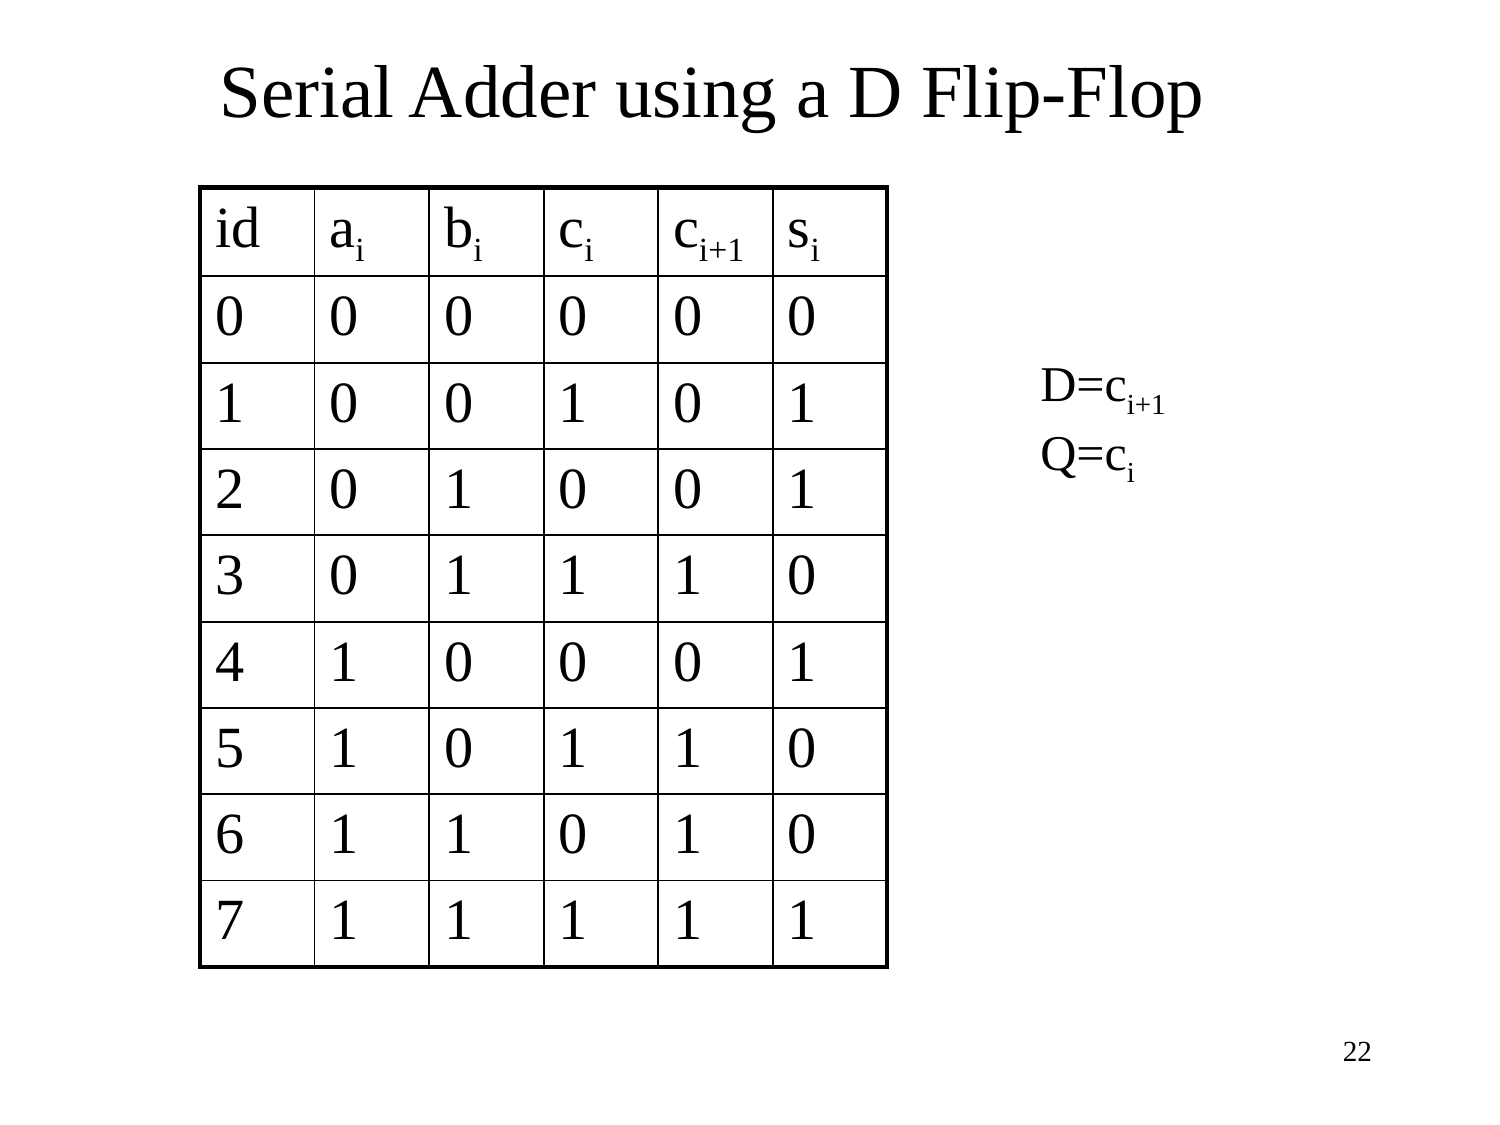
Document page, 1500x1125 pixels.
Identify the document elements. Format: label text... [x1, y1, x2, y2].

table_cell 0 [430, 364, 543, 448]
table_cell 0 [202, 277, 314, 362]
table_cell 1 [430, 881, 543, 965]
table_cell 7 [202, 881, 314, 965]
table_header id [202, 190, 314, 275]
table_cell 1 [659, 881, 772, 965]
table_cell 0 [315, 450, 428, 534]
table_cell 1 [545, 536, 657, 621]
table_cell 1 [545, 364, 657, 448]
table_cell 4 [202, 623, 314, 707]
table_cell 1 [659, 536, 772, 621]
table_cell 6 [202, 795, 314, 880]
table_cell 1 [774, 623, 885, 707]
table_cell 0 [430, 277, 543, 362]
table_cell 1 [774, 364, 885, 448]
title Serial Adder using a D Flip-Flop [112, 37, 1313, 138]
table_cell 1 [774, 881, 885, 965]
table_cell 1 [659, 709, 772, 793]
table_cell 0 [774, 536, 885, 621]
table_cell 1 [430, 450, 543, 534]
table_cell 0 [774, 709, 885, 793]
table_header ci [545, 190, 657, 275]
table_cell 1 [202, 364, 314, 448]
table_cell 0 [659, 450, 772, 534]
table_cell 5 [202, 709, 314, 793]
table_cell 0 [315, 536, 428, 621]
table_header si [774, 190, 885, 275]
table_cell 0 [545, 795, 657, 880]
table_cell 0 [659, 364, 772, 448]
table_cell 1 [315, 623, 428, 707]
table_cell 0 [774, 795, 885, 880]
table_cell 1 [545, 881, 657, 965]
table_cell 0 [315, 364, 428, 448]
table_cell 0 [545, 450, 657, 534]
text_box D=ci+1 Q=ci [1025, 344, 1181, 496]
table_cell 3 [202, 536, 314, 621]
table_cell 1 [430, 536, 543, 621]
table_cell 1 [774, 450, 885, 534]
table_cell 1 [430, 795, 543, 880]
slide_number 22 [1074, 1024, 1388, 1101]
table_header ci+1 [659, 190, 772, 275]
table_cell 0 [545, 277, 657, 362]
table_cell 0 [659, 623, 772, 707]
table_cell 0 [659, 277, 772, 362]
table_cell 0 [315, 277, 428, 362]
table_cell 2 [202, 450, 314, 534]
table_cell 0 [545, 623, 657, 707]
table_cell 0 [430, 709, 543, 793]
table_cell 1 [315, 709, 428, 793]
table_cell 1 [545, 709, 657, 793]
table_cell 0 [774, 277, 885, 362]
table_header bi [430, 190, 543, 275]
table_cell 1 [659, 795, 772, 880]
table_cell 1 [315, 881, 428, 965]
table_header ai [315, 190, 428, 275]
table_cell 0 [430, 623, 543, 707]
table_cell 1 [315, 795, 428, 880]
